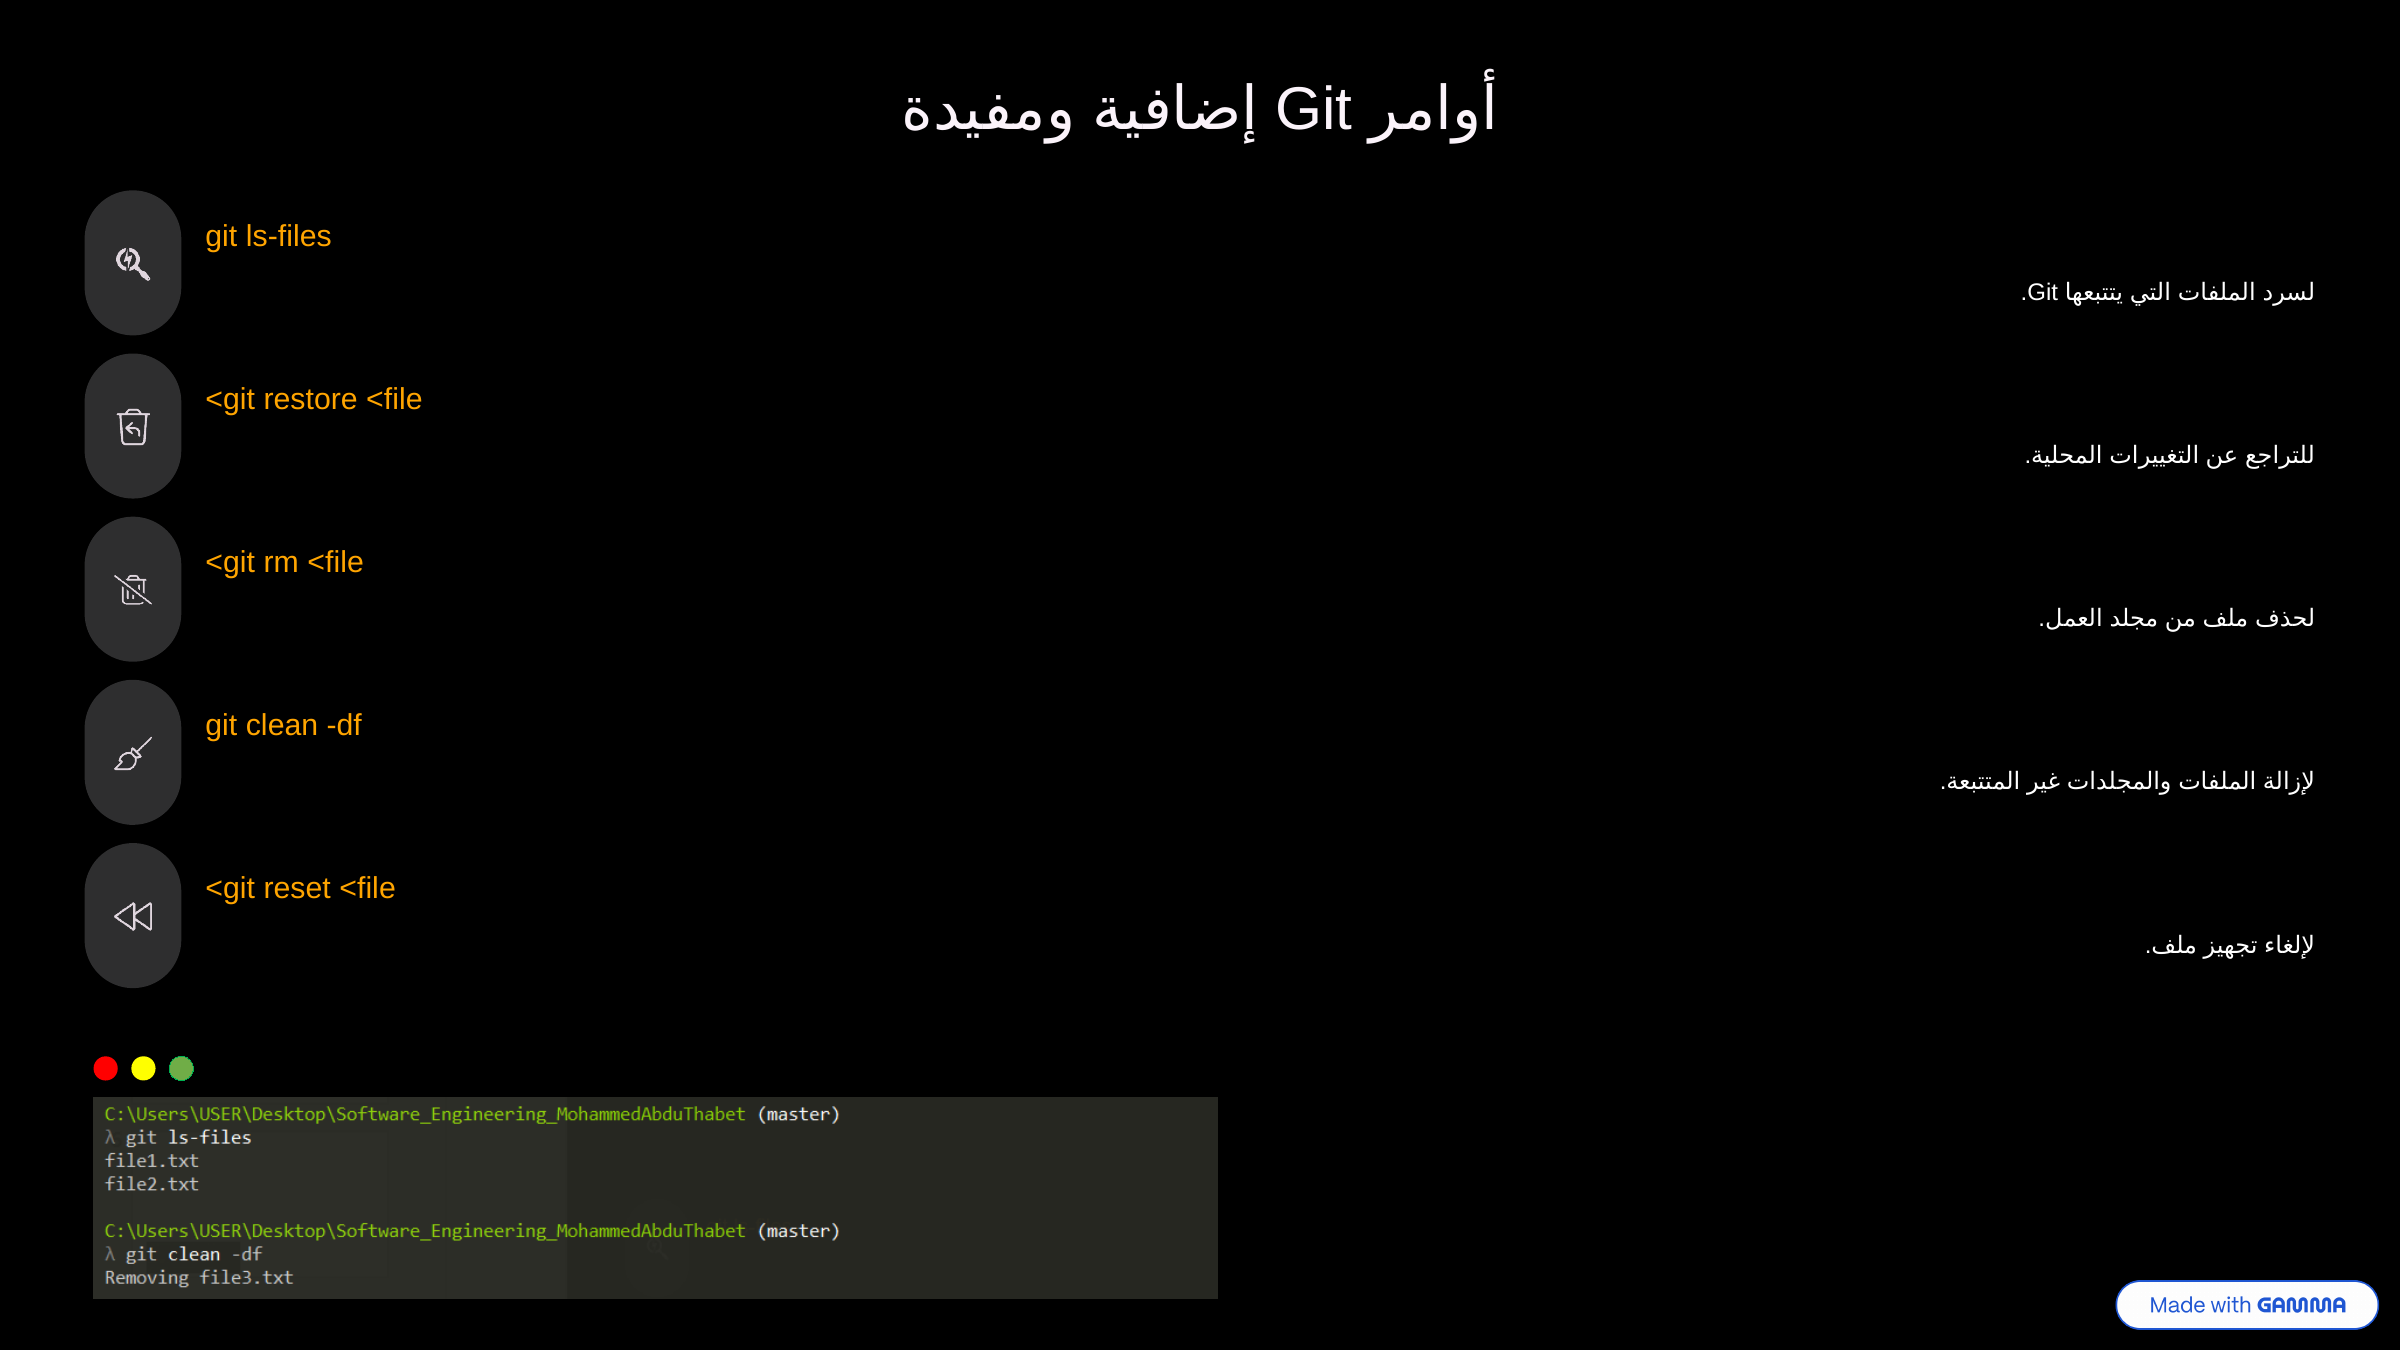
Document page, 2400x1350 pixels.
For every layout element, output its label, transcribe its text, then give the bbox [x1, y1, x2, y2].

text_box [84, 843, 182, 989]
text_box [84, 190, 182, 336]
text_box git ls-files [205, 214, 508, 253]
text_box git reset <file> [205, 867, 508, 905]
text_box git clean -df [205, 704, 508, 742]
text_box أوامر Git إضافية ومفيدة [868, 66, 1531, 142]
text_box للتراجع عن التغييرات المحلية. [205, 429, 2316, 469]
text_box لإلغاء تجهيز ملف. [205, 919, 2316, 959]
text_box git rm <file> [205, 540, 508, 579]
text_box [84, 516, 182, 662]
text_box لحذف ملف من مجلد العمل. [205, 593, 2316, 632]
picture [114, 566, 152, 612]
picture [114, 892, 152, 939]
text_box [84, 679, 182, 825]
picture [2106, 1271, 2389, 1339]
text_box git restore <file> [205, 377, 532, 416]
picture [93, 1097, 1218, 1299]
picture [114, 403, 152, 449]
text_box [131, 1056, 156, 1081]
picture [114, 240, 152, 286]
text_box لإزالة الملفات والمجلدات غير المتتبعة. [205, 756, 2316, 795]
text_box [93, 1056, 118, 1081]
picture [114, 729, 152, 776]
text_box [84, 353, 182, 499]
text_box لسرد الملفات التي يتتبعها Git. [205, 266, 2316, 306]
text_box [169, 1056, 194, 1081]
